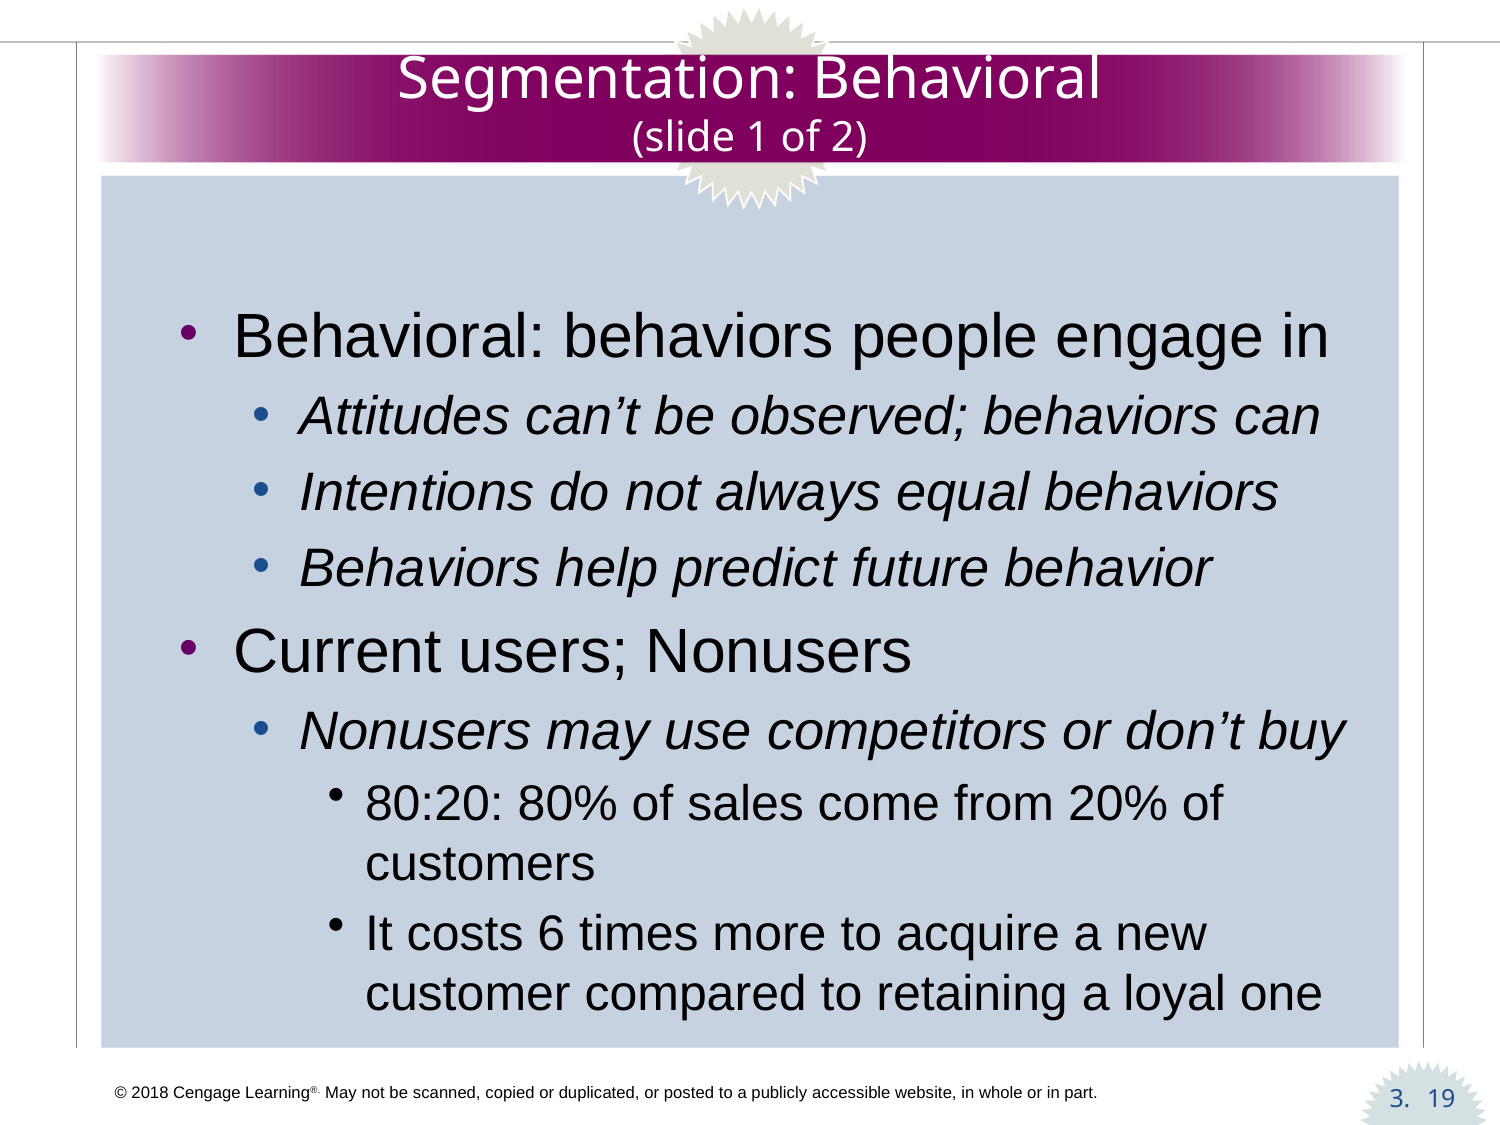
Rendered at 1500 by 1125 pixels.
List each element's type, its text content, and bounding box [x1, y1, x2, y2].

text_box 19 [1412, 1074, 1475, 1125]
list Behavioral: behaviors people engage in Attitudes can’t be observed; behaviors can Intentions do not always equal behaviors Behaviors help predict future behavior Current users; Nonusers Nonusers may use competitors or don’t buy 80:20: 80% of sales come from 20% of customers It costs 6 times more to acquire a new customer compared to retaining a loyal one [162, 287, 1388, 1001]
title Segmentation: Behavioral (slide 1 of 2) [99, 49, 1401, 151]
picture [0, 0, 1500, 1125]
